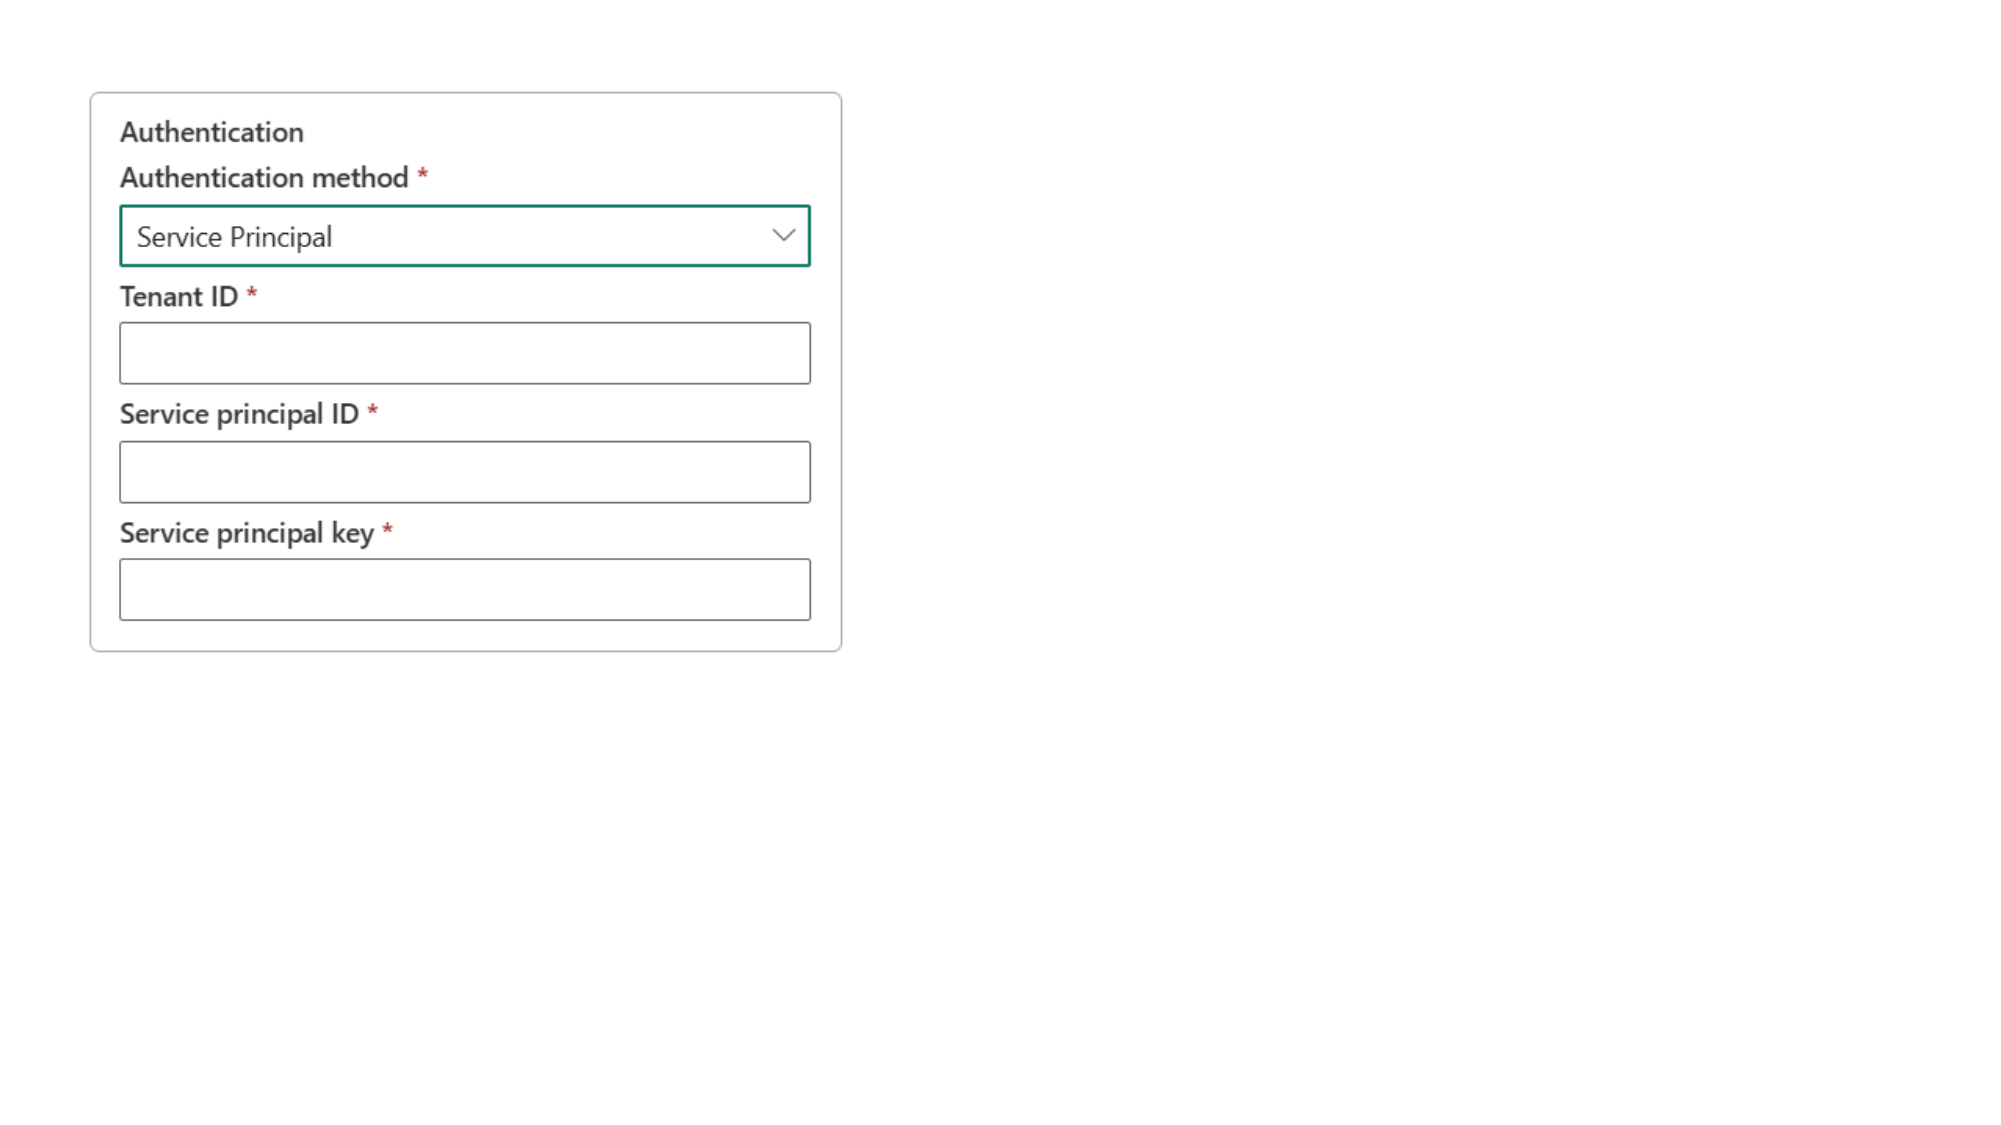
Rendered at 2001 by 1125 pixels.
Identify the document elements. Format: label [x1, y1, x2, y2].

picture [82, 77, 852, 665]
